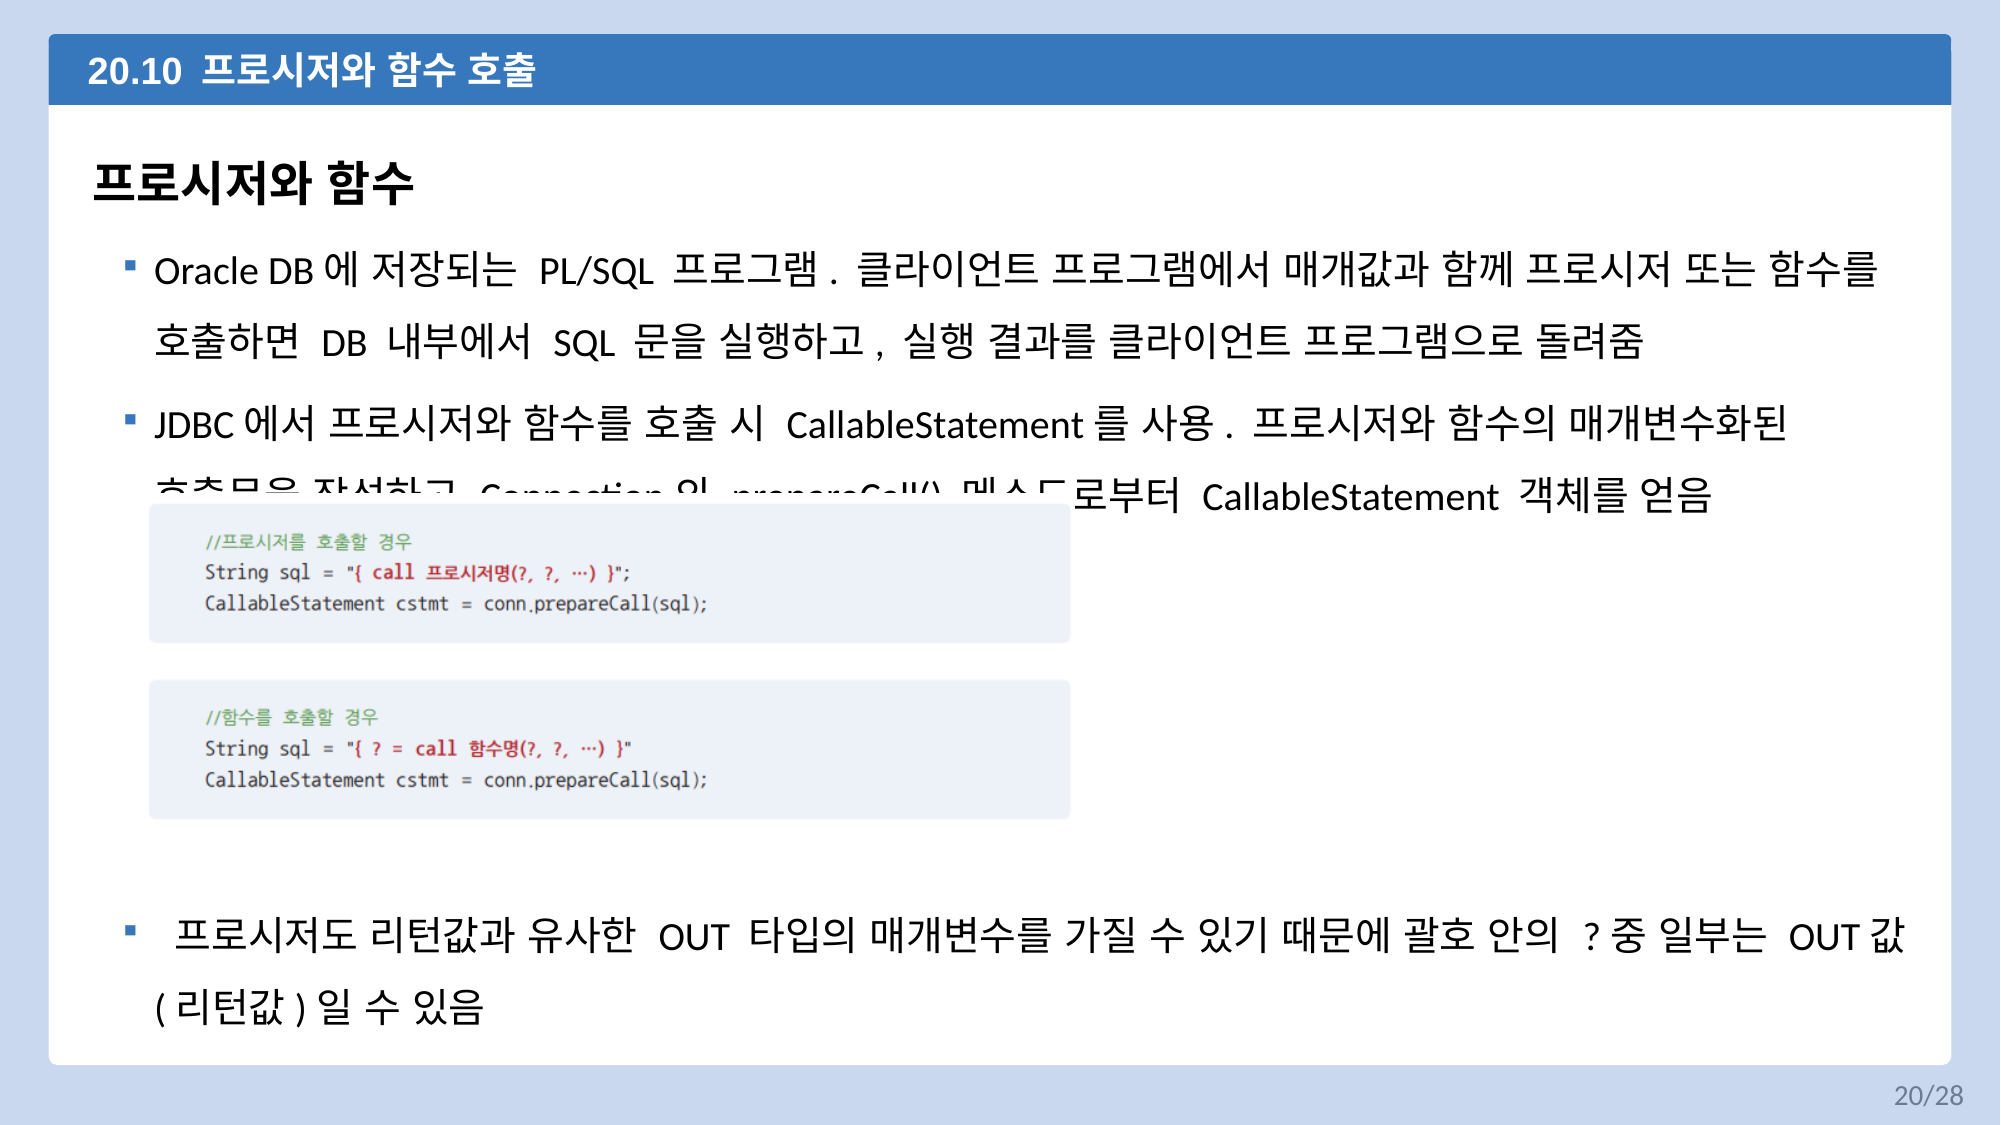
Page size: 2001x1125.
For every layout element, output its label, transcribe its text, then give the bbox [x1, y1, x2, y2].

title 20.10 프로시저와 함수 호출 [72, 44, 1798, 101]
picture [143, 493, 1075, 821]
list 프로시저와 함수 Oracle DB에 저장되는 PL/SQL 프로그램. 클라이언트 프로그램에서 매개값과 함께 프로시저 또는 함수를 호출하면 DB 내부에서 SQL 문을 실행하고, 실행 결과를 클라이언트 프로그램으로 돌려줌 JDBC에서 프로시저와 함수를 호출 시 CallableStatement를 사용. 프로시저와 함수의 매개변수화된 호출문을 작성하고 Connection의 prepareCall() 메소드로부터 CallableStatement 객체를 얻음 프로시저도 리턴값과 유사한 OUT 타입의 매개변수를 가질 수 있기 때문에 괄호 안의 ?중 일부는 OUT값(리턴값)일 수 있음 [77, 116, 1927, 1044]
